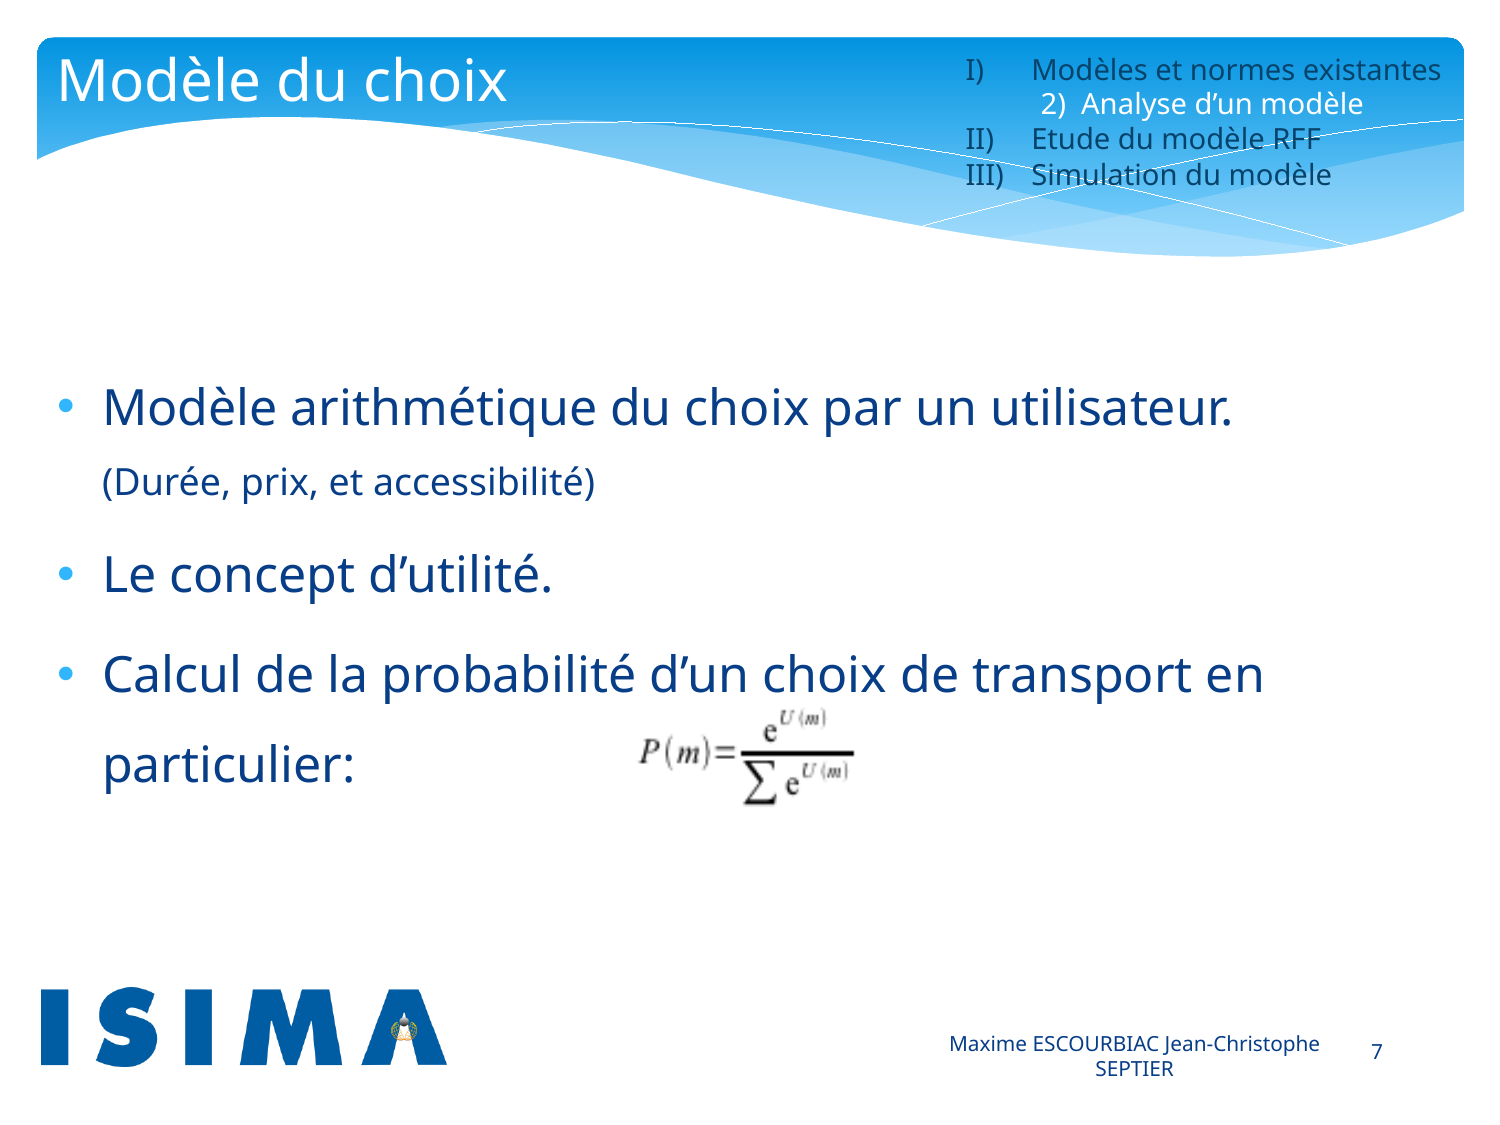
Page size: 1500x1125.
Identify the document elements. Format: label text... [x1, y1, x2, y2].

picture [41, 987, 447, 1068]
text_box Modèles et normes existantes 2) Analyse d’un modèle Etude du modèle RFF Simulation du modèle [950, 43, 1459, 199]
text_box Modèle arithmétique du choix par un utilisateur. (Durée, prix, et accessibilité) Le concept d’utilité. Calcul de la probabilité d’un choix de transport en particulier: [42, 338, 1459, 799]
picture [620, 693, 881, 837]
slide_number 7 [1281, 1023, 1473, 1084]
text_box Modèle du choix [42, 36, 869, 121]
footer Maxime ESCOURBIAC Jean-Christophe SEPTIER [903, 1025, 1366, 1086]
